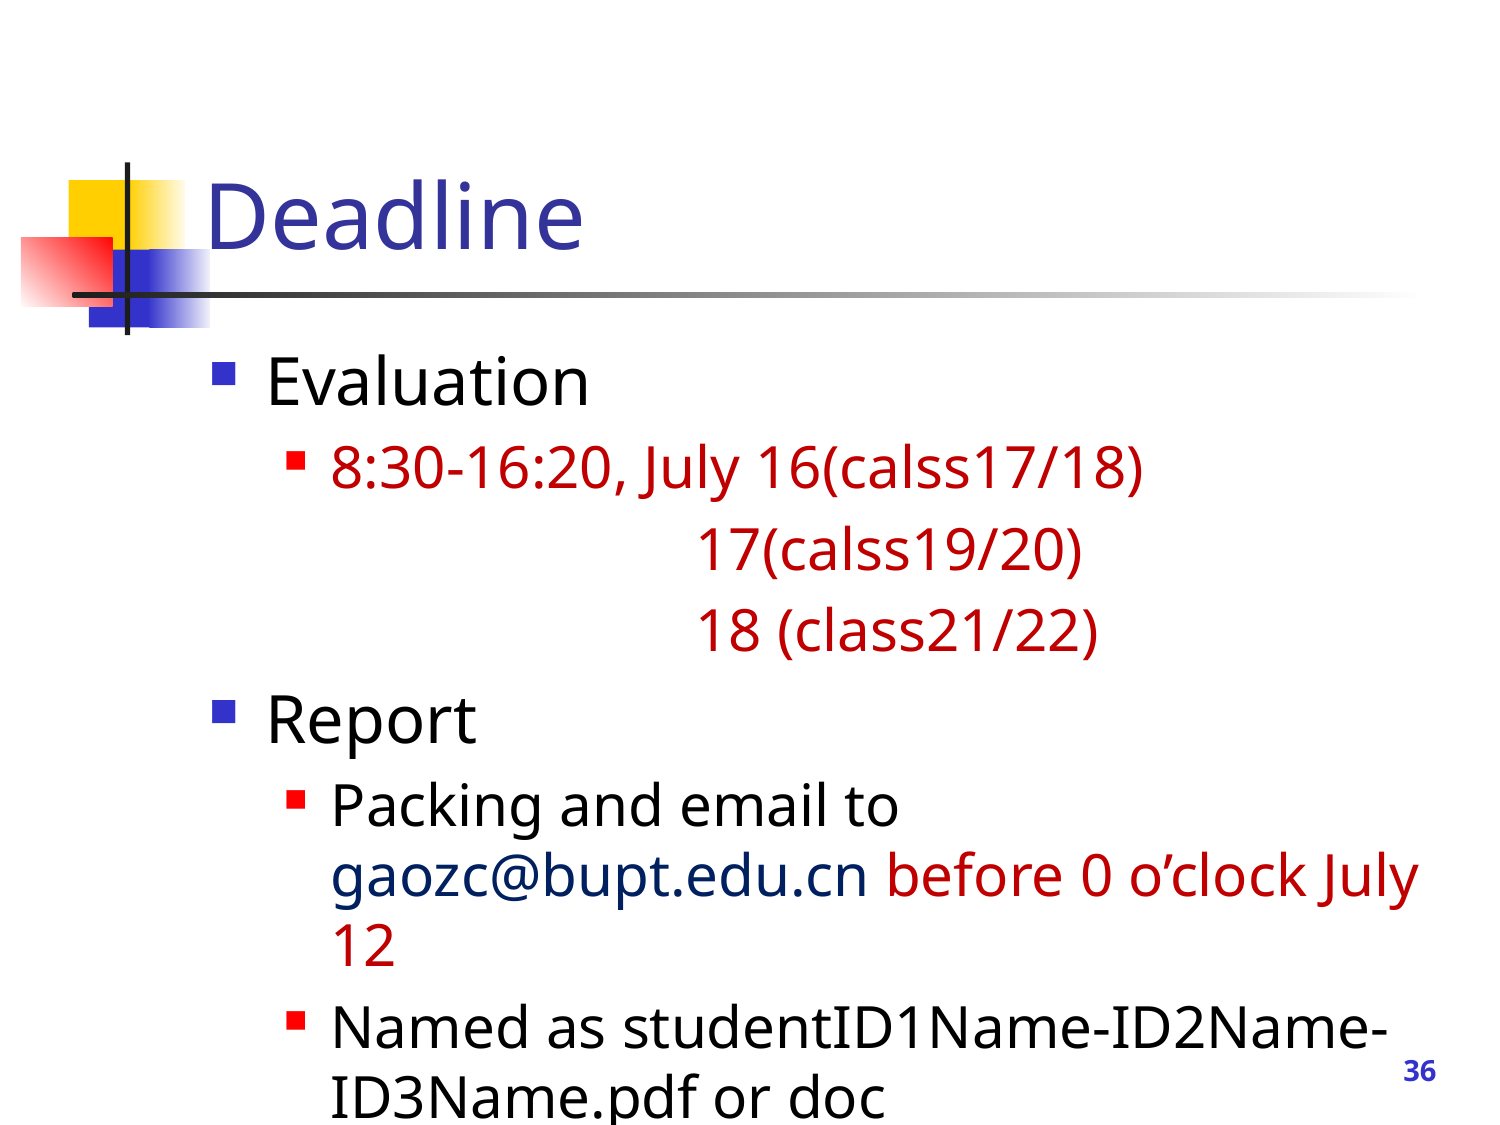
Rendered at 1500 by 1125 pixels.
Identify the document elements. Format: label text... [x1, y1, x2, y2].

footer 36 [976, 1023, 1452, 1100]
list Evaluation 8:30-16:20, July 16(calss17/18) 17(calss19/20) 18 (class21/22) Report Packing and email to gaozc@bupt.edu.cn before 0 o’clock July 12 Named as studentID1Name-ID2Name-ID3Name.pdf or doc [193, 330, 1470, 1073]
title Deadline [188, 34, 1468, 276]
